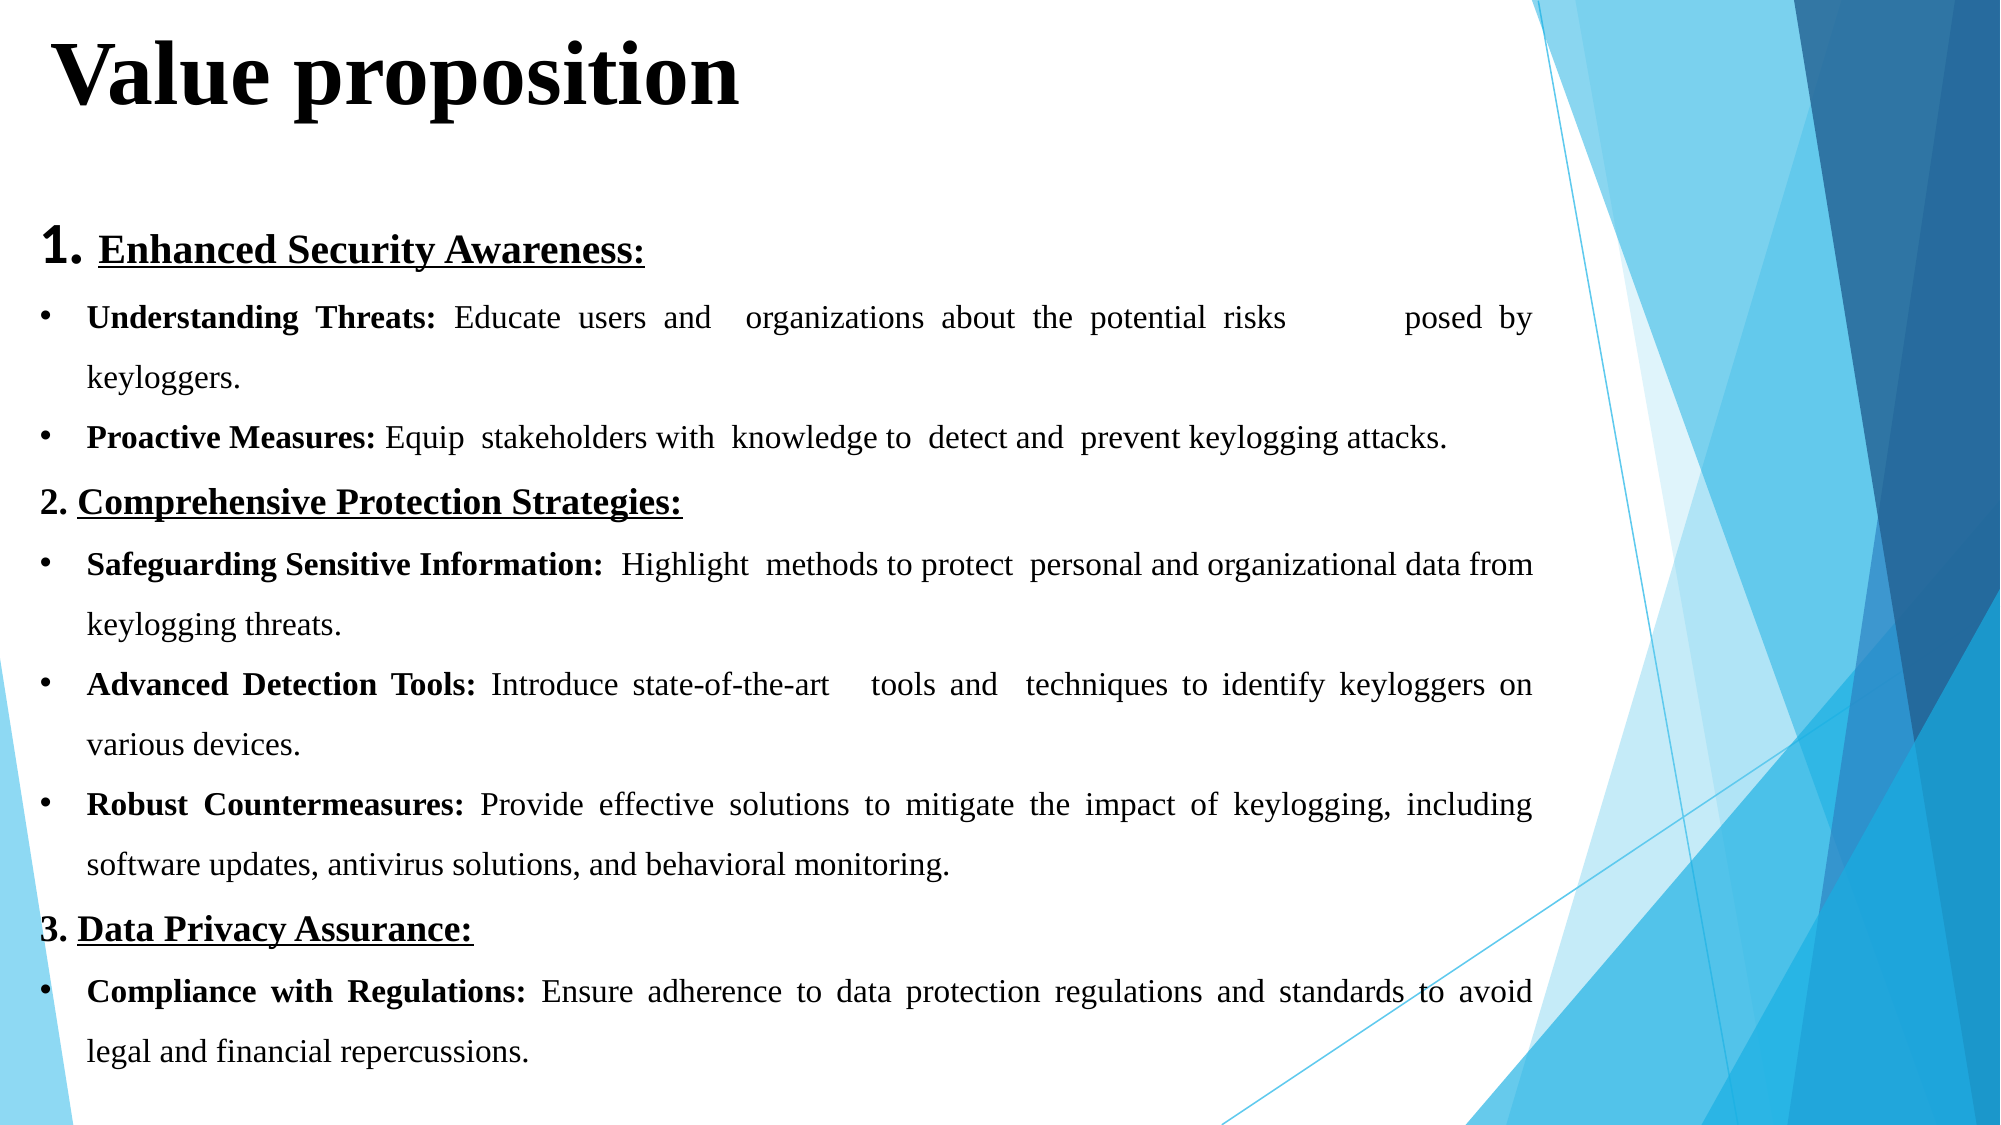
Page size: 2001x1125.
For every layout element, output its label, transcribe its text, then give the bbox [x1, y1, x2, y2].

text_box Value proposition [49, 12, 1876, 201]
text_box 1. Enhanced Security Awareness: Understanding Threats: Educate users and organizations about the potential risks posed by keyloggers. Proactive Measures: Equip stakeholders with knowledge to detect and prevent keylogging attacks. 2. Comprehensive Protection Strategies: Safeguarding Sensitive Information: Highlight methods to protect personal and organizational data from keylogging threats. Advanced Detection Tools: Introduce state-of-the-art tools and techniques to identify keyloggers on various devices. Robust Countermeasures: Provide effective solutions to mitigate the impact of keylogging, including software updates, antivirus solutions, and behavioral monitoring. 3. Data Privacy Assurance: Compliance with Regulations: Ensure adherence to data protection regulations and standards to avoid legal and financial repercussions. [24, 162, 1550, 1077]
